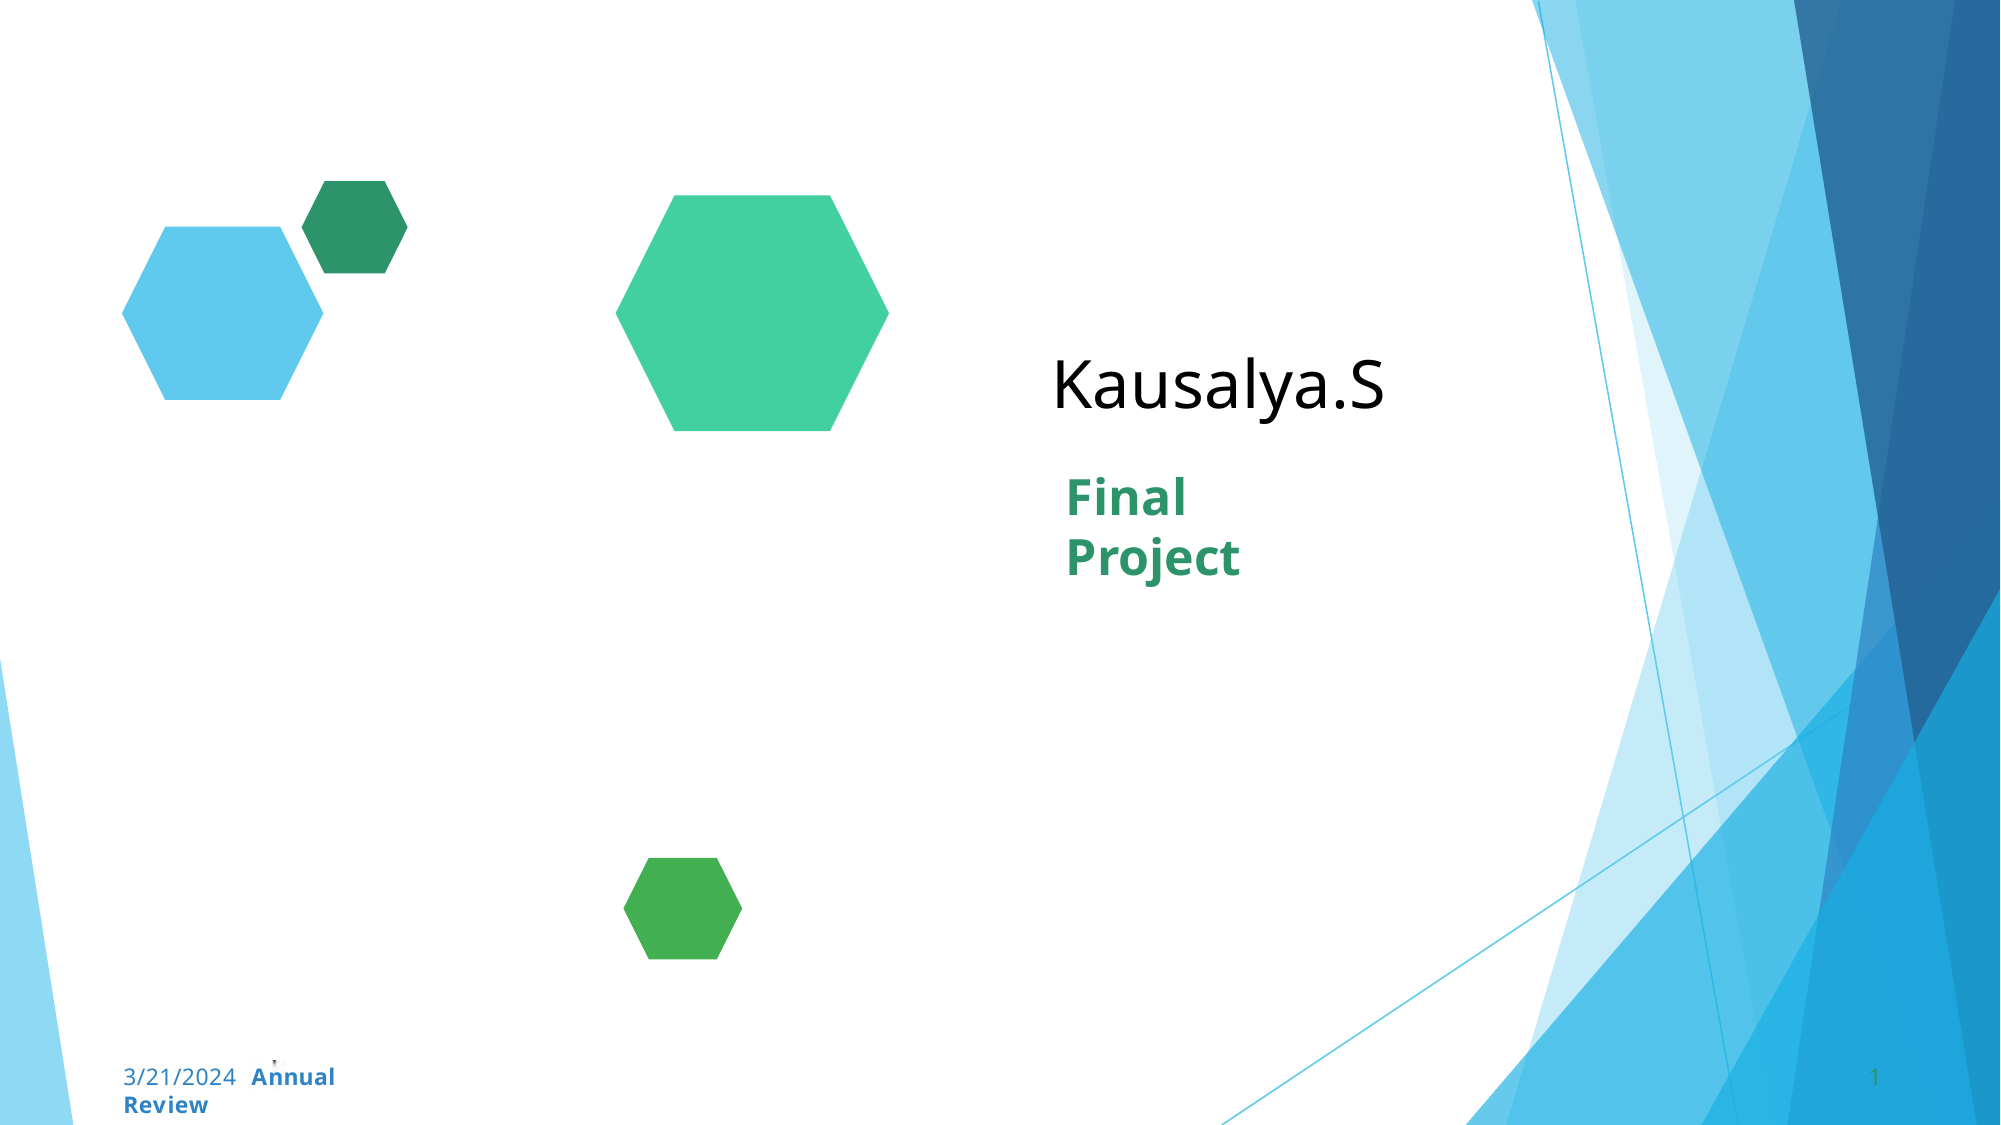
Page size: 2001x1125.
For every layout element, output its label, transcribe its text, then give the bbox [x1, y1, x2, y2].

text_box [615, 195, 890, 339]
text_box Final Project [1063, 462, 1369, 585]
title Kausalya.S [524, 339, 1476, 530]
text_box [623, 857, 743, 960]
picture [110, 1060, 463, 1094]
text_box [121, 180, 408, 401]
text_box 3/21/2024 Annual Review [121, 1103, 417, 1118]
slide_number 1 [1862, 1061, 1888, 1125]
